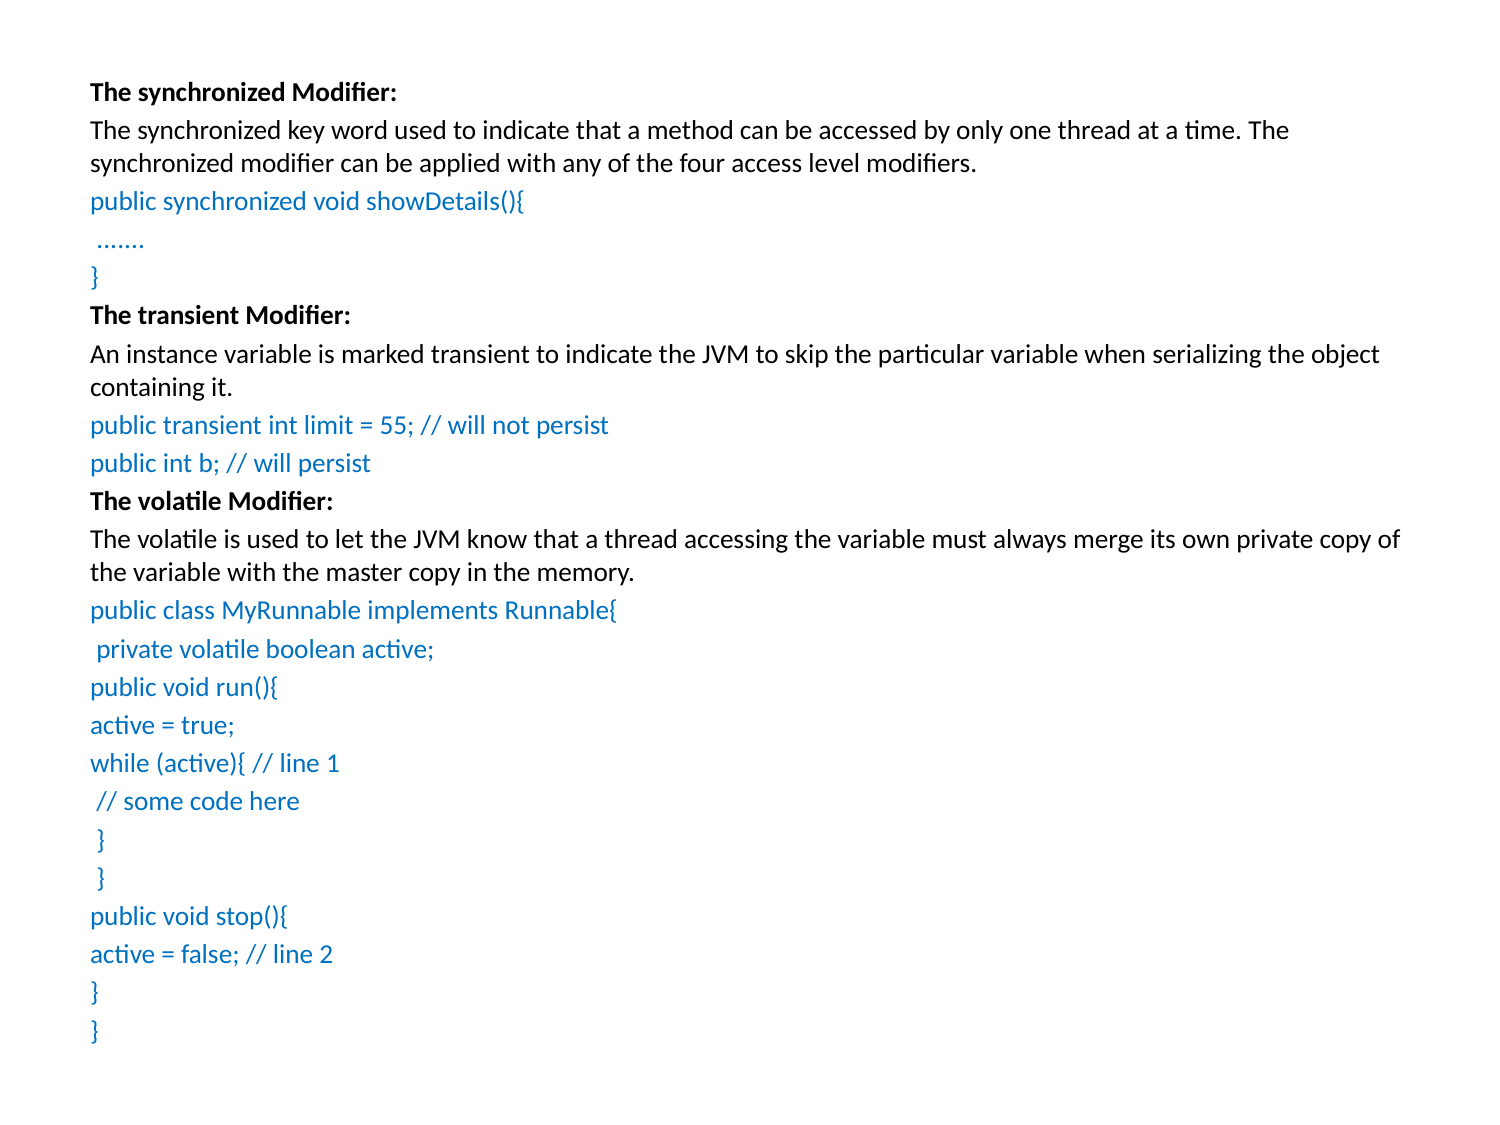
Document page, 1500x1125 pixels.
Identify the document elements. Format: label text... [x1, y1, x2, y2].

list The synchronized Modifier: The synchronized key word used to indicate that a method can be accessed by only one thread at a time. The synchronized modifier can be applied with any of the four access level modifiers. public synchronized void showDetails(){ ....... } The transient Modifier: An instance variable is marked transient to indicate the JVM to skip the particular variable when serializing the object containing it. public transient int limit = 55; // will not persist public int b; // will persist The volatile Modifier: The volatile is used to let the JVM know that a thread accessing the variable must always merge its own private copy of the variable with the master copy in the memory. public class MyRunnable implements Runnable{ private volatile boolean active; public void run(){ active = true; while (active){ // line 1 // some code here } } public void stop(){ active = false; // line 2 } } [75, 66, 1447, 1059]
